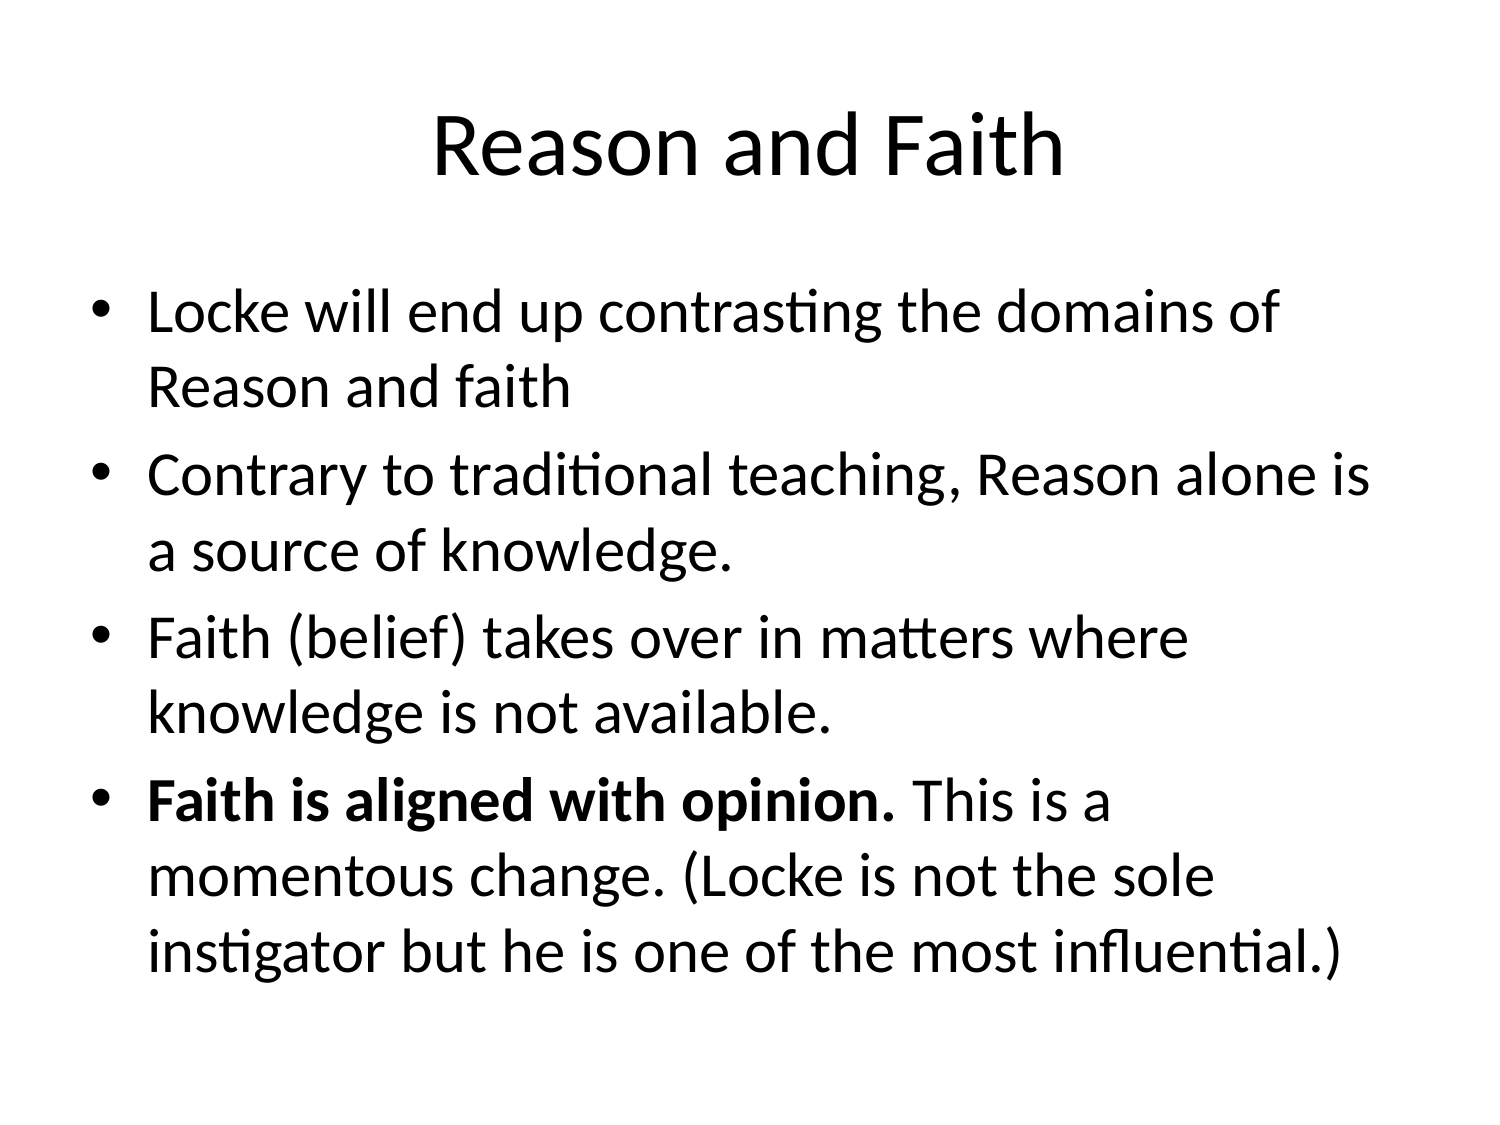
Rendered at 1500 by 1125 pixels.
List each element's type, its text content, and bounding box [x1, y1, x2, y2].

list Locke will end up contrasting the domains of Reason and faith Contrary to traditional teaching, Reason alone is a source of knowledge. Faith (belief) takes over in matters where knowledge is not available. Faith is aligned with opinion. This is a momentous change. (Locke is not the sole instigator but he is one of the most influential.) [75, 262, 1425, 1005]
title Reason and Faith [75, 45, 1425, 233]
